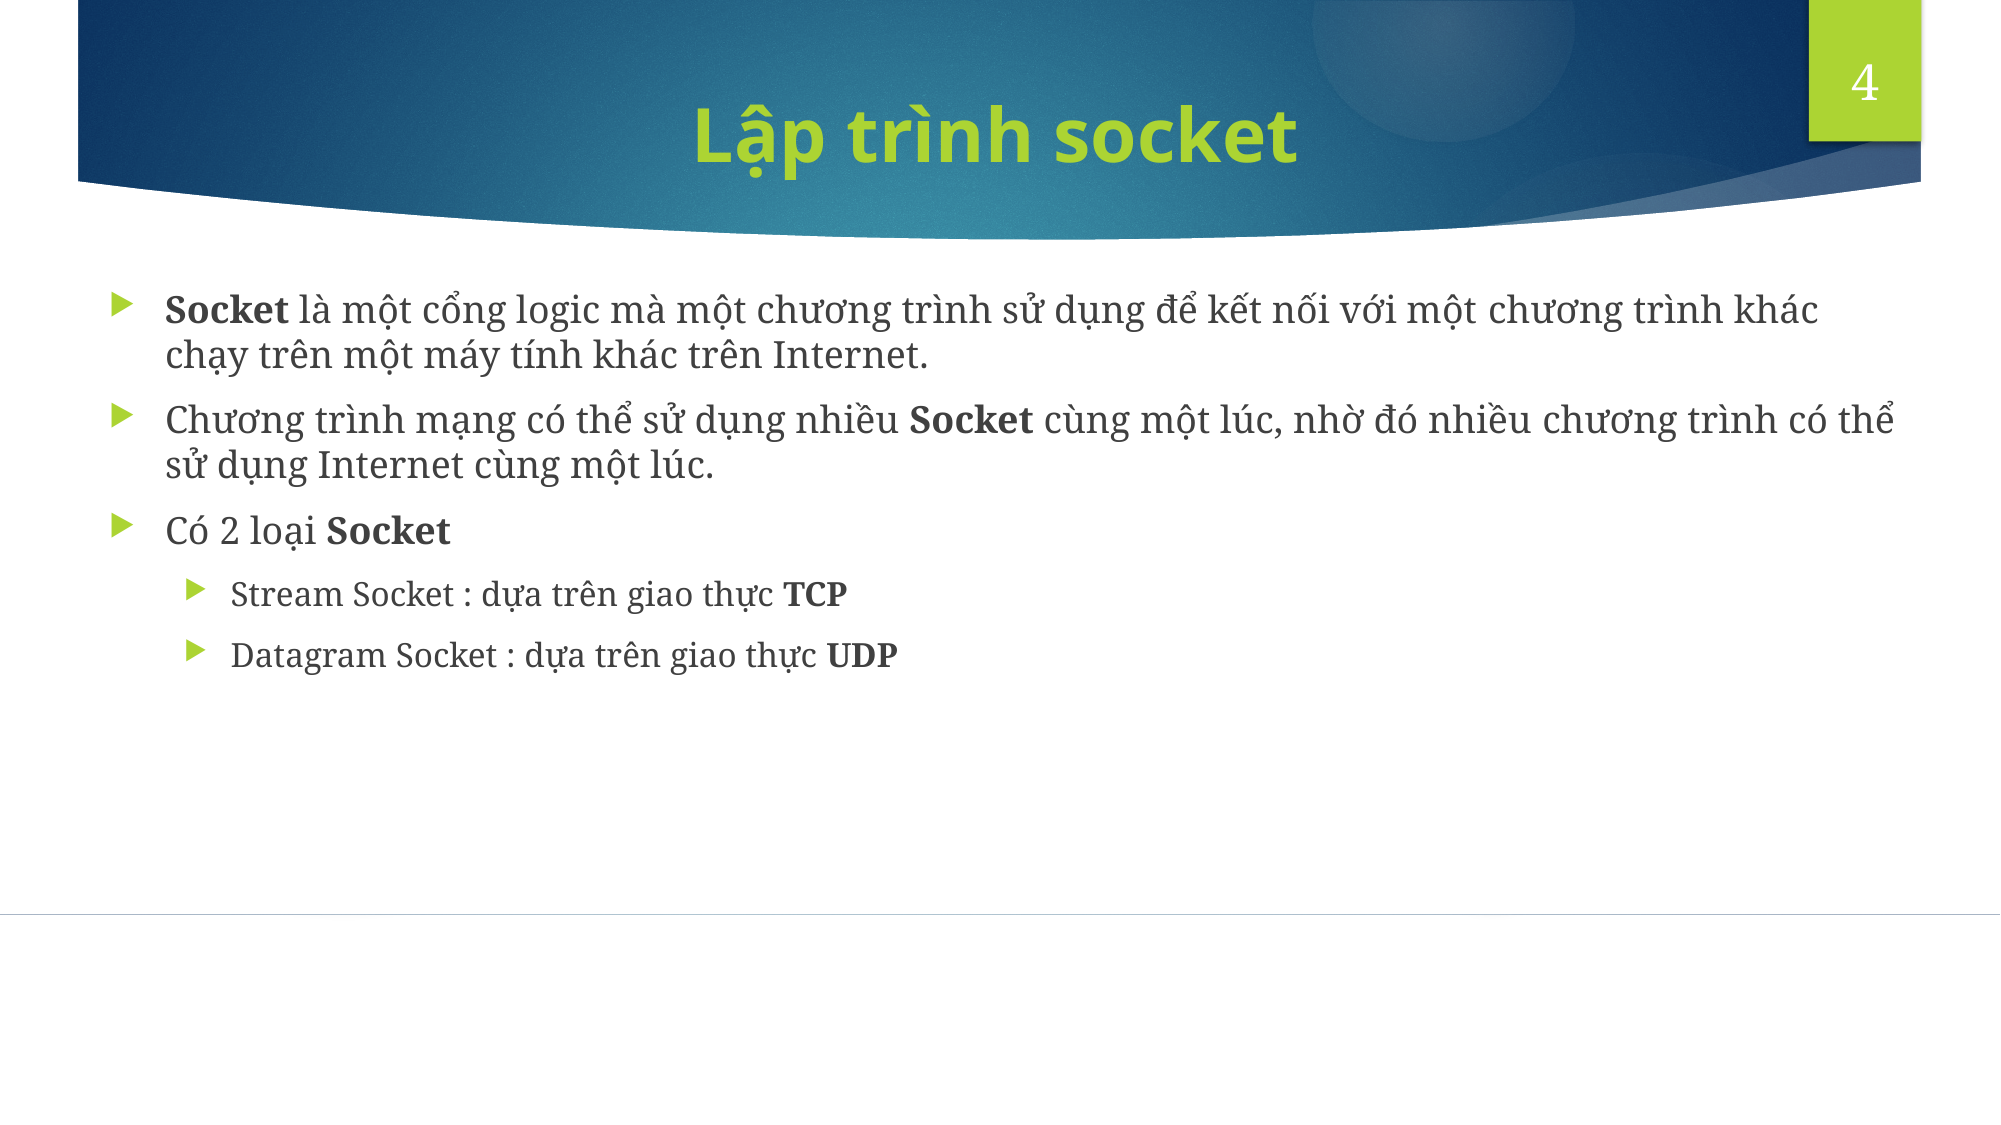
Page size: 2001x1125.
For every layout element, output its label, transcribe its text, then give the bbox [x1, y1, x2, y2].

list Socket là một cổng logic mà một chương trình sử dụng để kết nối với một chương trình khác chạy trên một máy tính khác trên Internet. Chương trình mạng có thể sử dụng nhiều Socket cùng một lúc, nhờ đó nhiều chương trình có thể sử dụng Internet cùng một lúc. Có 2 loại Socket Stream Socket : dựa trên giao thực TCP Datagram Socket : dựa trên giao thực UDP [93, 278, 1913, 1050]
slide_number 4 [1804, 25, 1926, 127]
list Lập trình socket [86, 79, 1905, 188]
